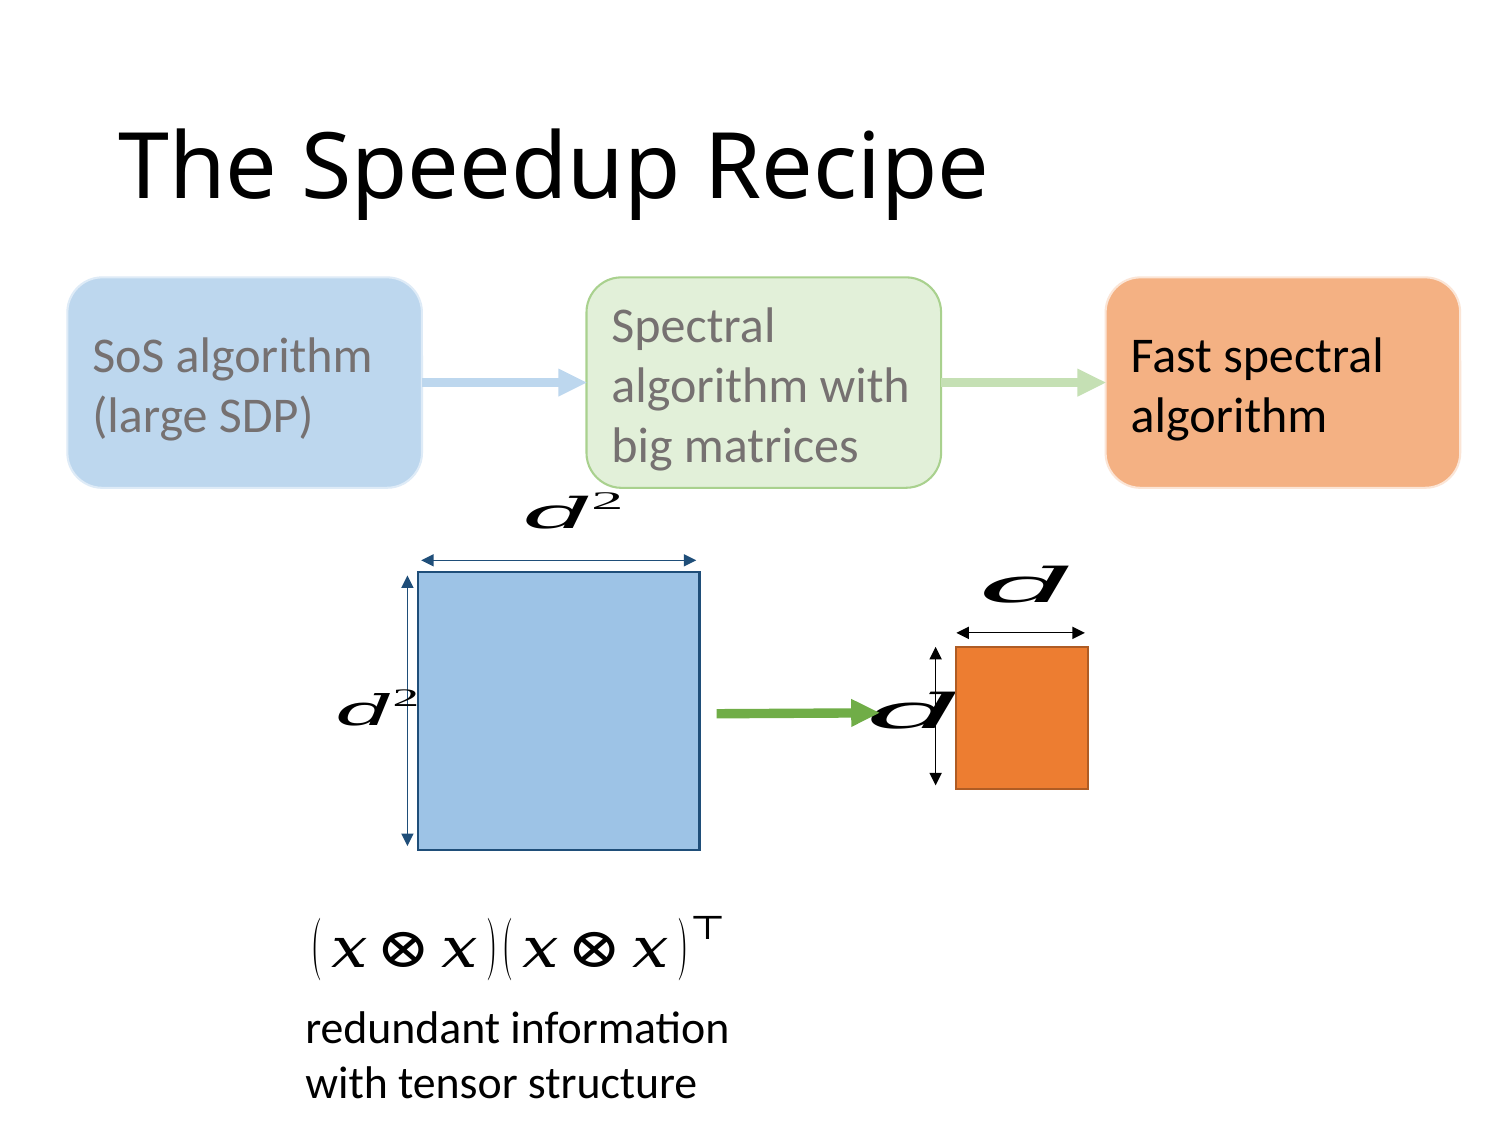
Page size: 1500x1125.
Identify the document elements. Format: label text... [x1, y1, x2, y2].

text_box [859, 560, 1089, 789]
text_box Spectral algorithm with big matrices [585, 276, 943, 489]
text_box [331, 485, 700, 850]
text_box redundant information with tensor structure [290, 990, 745, 1116]
title The Speedup Recipe [103, 59, 1397, 278]
text_box SoS algorithm (large SDP) [66, 276, 424, 489]
text_box Fast spectral algorithm [1104, 276, 1462, 489]
